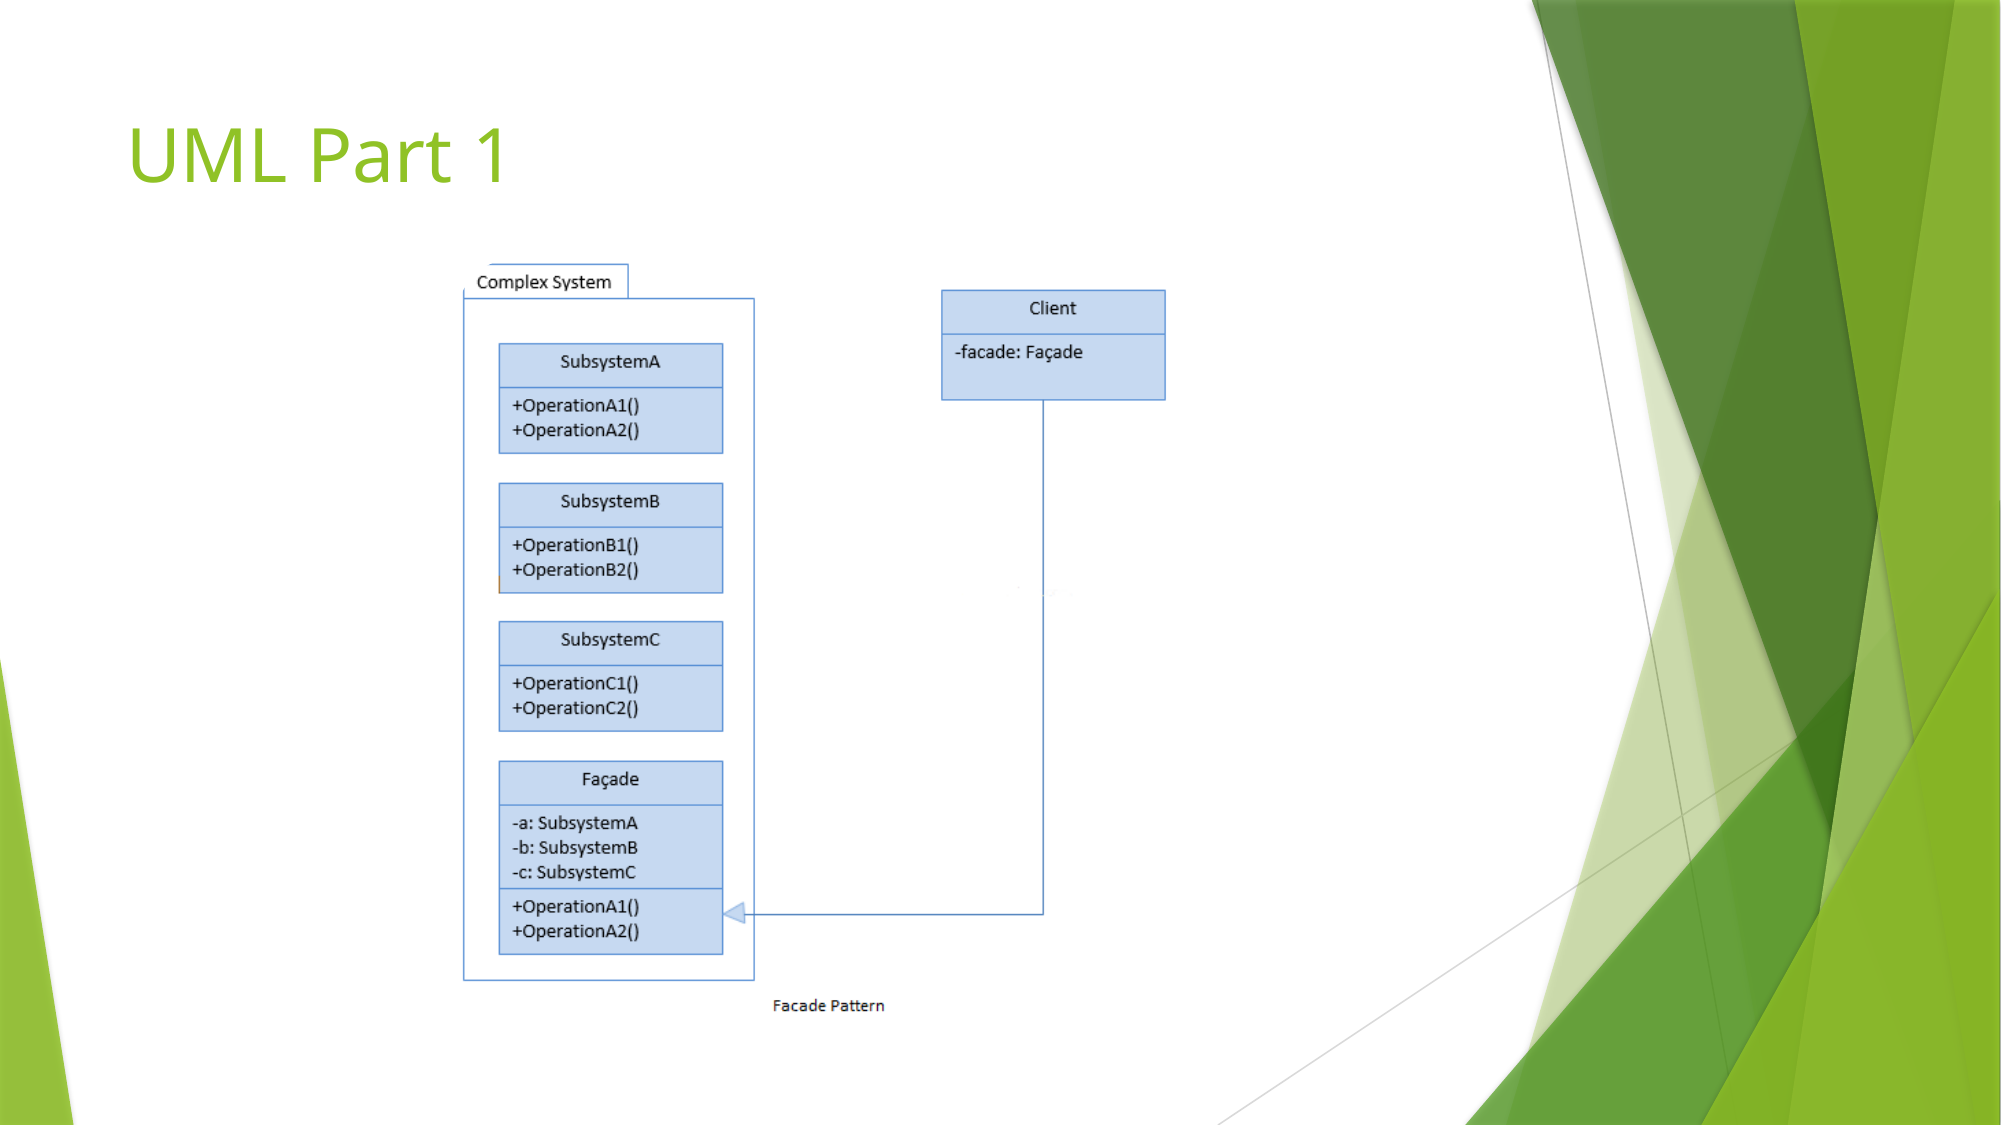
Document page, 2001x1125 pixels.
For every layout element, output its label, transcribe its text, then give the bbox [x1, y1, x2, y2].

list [455, 257, 1178, 1026]
title UML Part 1 [111, 99, 1522, 317]
